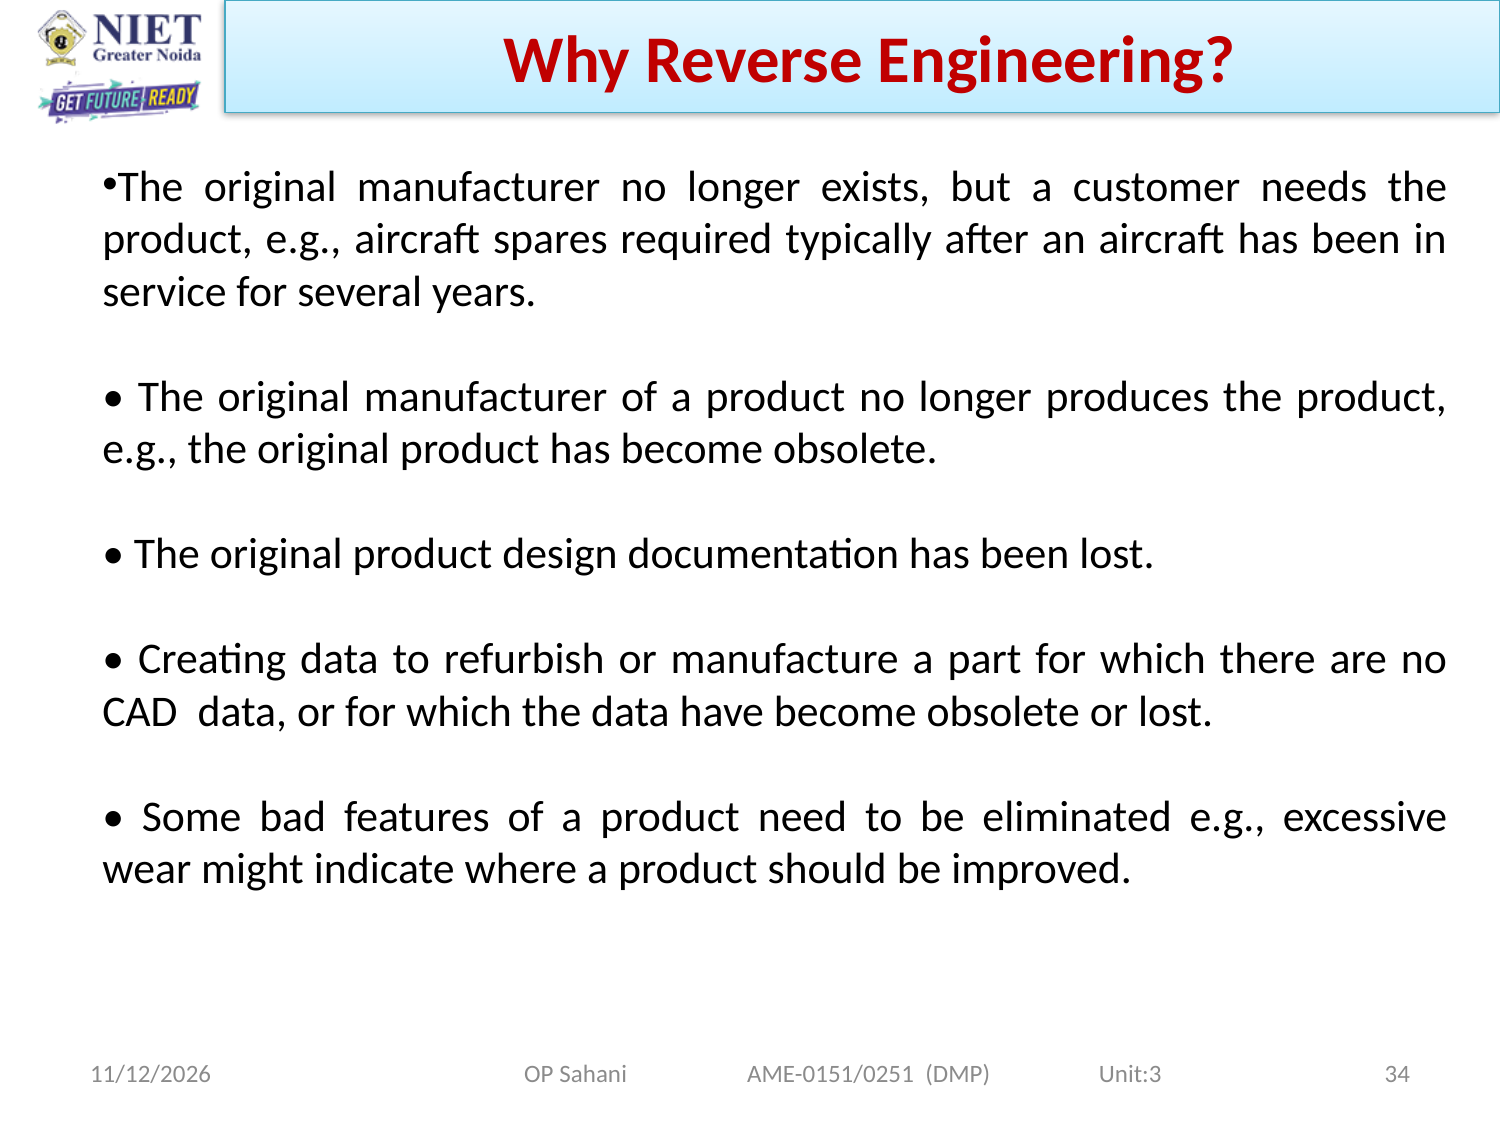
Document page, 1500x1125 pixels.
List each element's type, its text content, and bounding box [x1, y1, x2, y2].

text_box Why Reverse Engineering? [238, 0, 1500, 113]
picture [0, 0, 238, 135]
footer OP Sahani AME-0151/0251 (DMP) Unit:3 [337, 1042, 1074, 1103]
slide_number 34 [1074, 1042, 1425, 1103]
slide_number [75, 1042, 337, 1103]
text_box The original manufacturer no longer exists, but a customer needs the product, e.g., aircraft spares required typically after an aircraft has been in service for several years. • The original manufacturer of a product no longer produces the product, e.g., the original product has become obsolete. • The original product design documentation has been lost. • Creating data to refurbish or manufacture a part for which there are no CAD data, or for which the data have become obsolete or lost. • Some bad features of a product need to be eliminated e.g., excessive wear might indicate where a product should be improved. [87, 149, 1463, 953]
